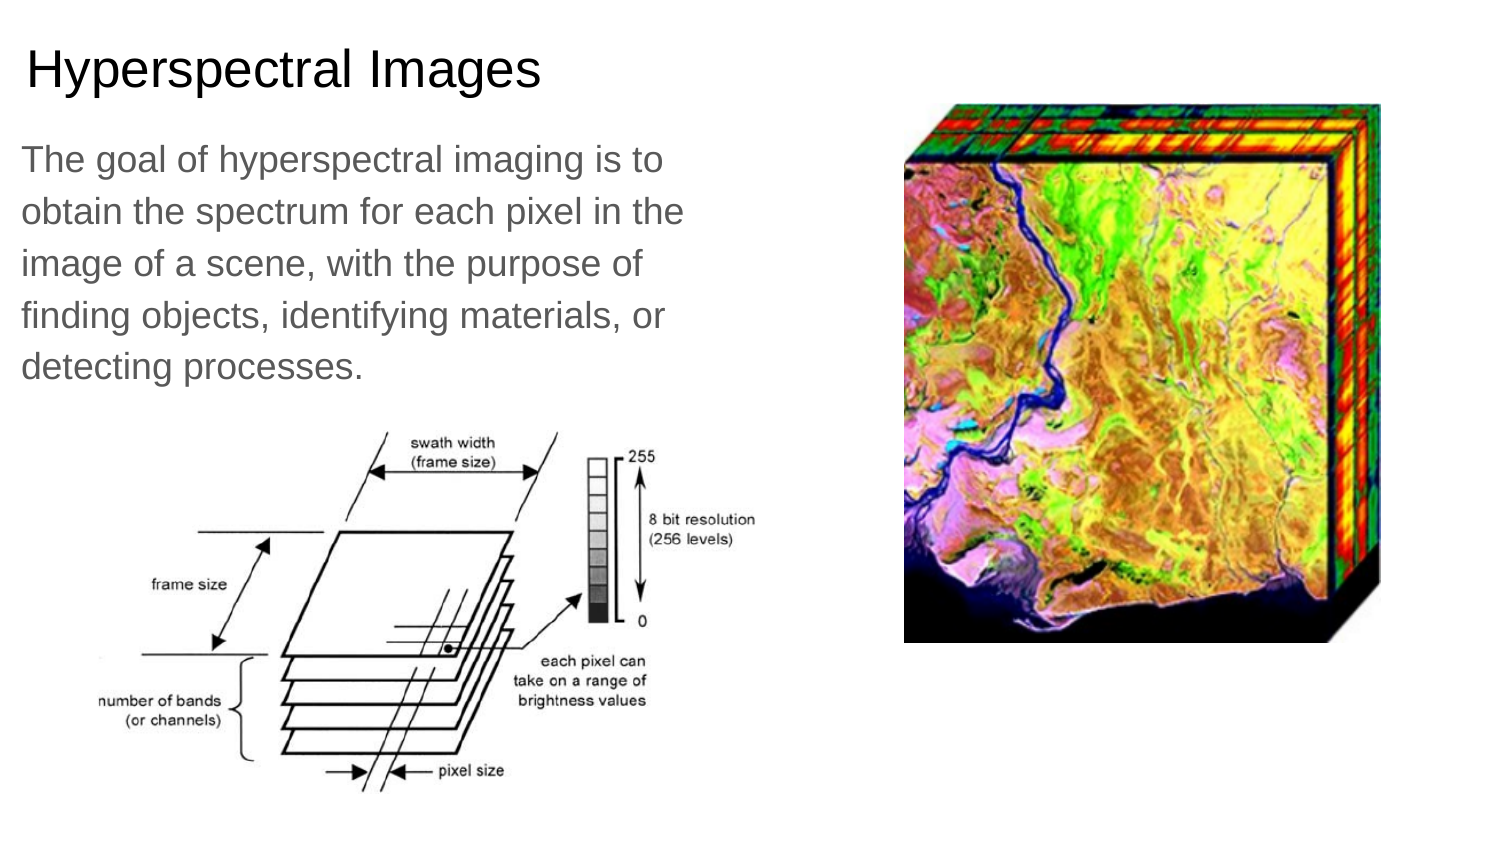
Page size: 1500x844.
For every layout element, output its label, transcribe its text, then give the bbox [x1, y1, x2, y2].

list The goal of hyperspectral imaging is to obtain the spectrum for each pixel in the image of a scene, with the purpose of finding objects, identifying materials, or detecting processes. [6, 113, 742, 633]
picture [904, 103, 1382, 643]
picture [42, 405, 825, 800]
title Hyperspectral Images [11, 19, 1410, 114]
